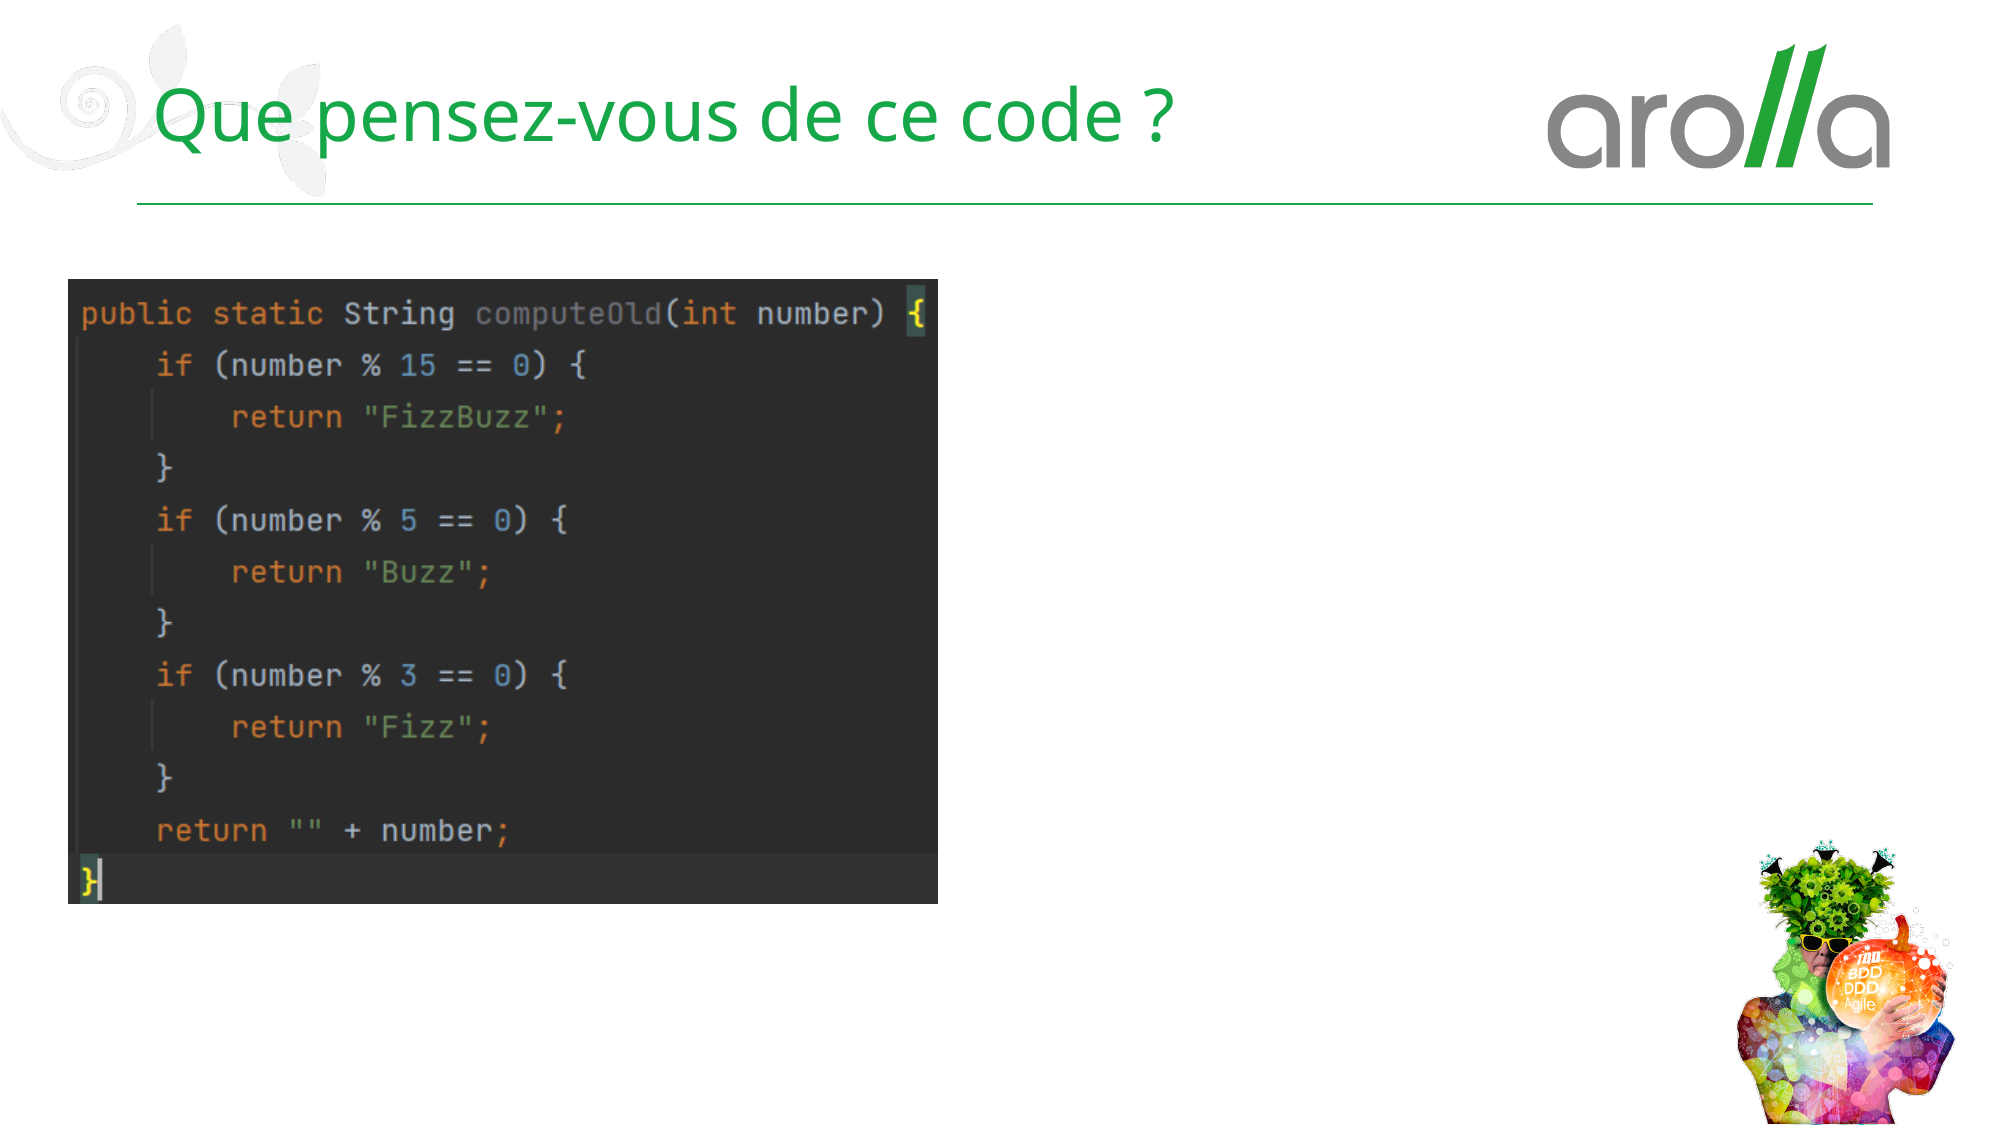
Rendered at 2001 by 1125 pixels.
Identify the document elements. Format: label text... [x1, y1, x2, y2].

picture [1536, 32, 1901, 180]
picture [68, 279, 938, 904]
picture [1705, 830, 2000, 1125]
title Que pensez-vous de ce code ? [137, 45, 1565, 190]
